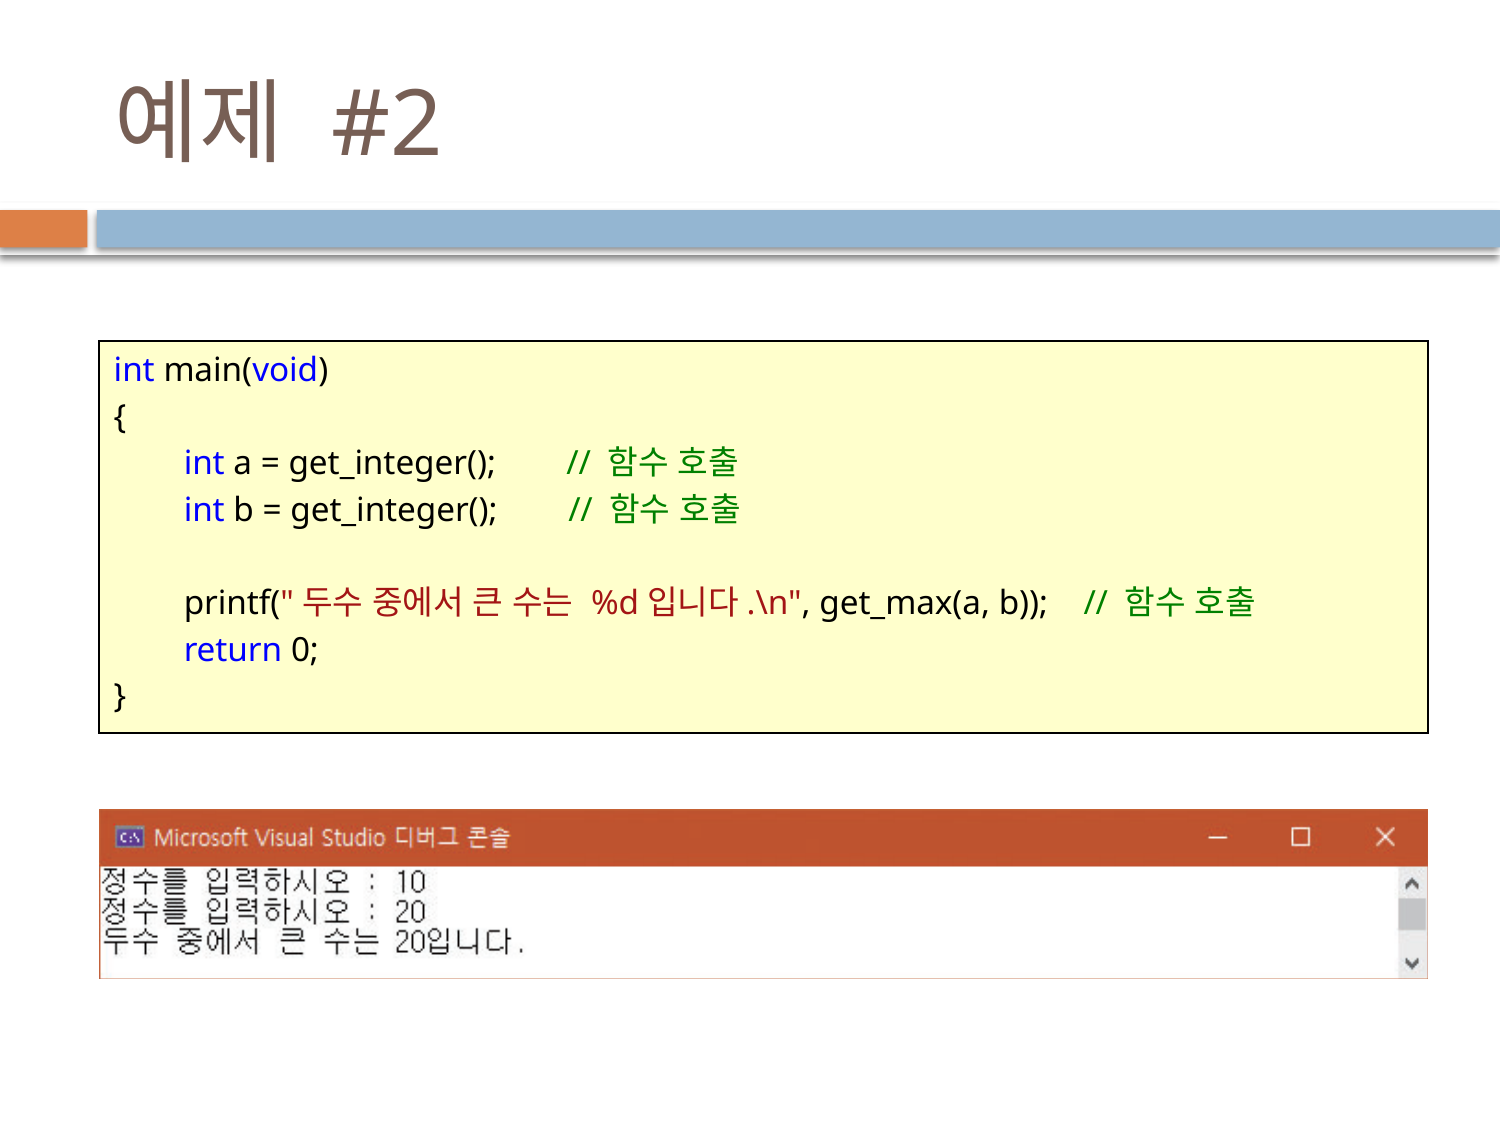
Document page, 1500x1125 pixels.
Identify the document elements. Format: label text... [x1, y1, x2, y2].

text_box int main(void) { int a = get_integer(); // 함수 호출 int b = get_integer(); // 함수 호출 printf("두수 중에서 큰 수는 %d입니다.\n", get_max(a, b)); // 함수 호출 return 0; } [99, 340, 1428, 733]
title 예제 #2 [99, 37, 1438, 200]
picture [98, 809, 1429, 979]
